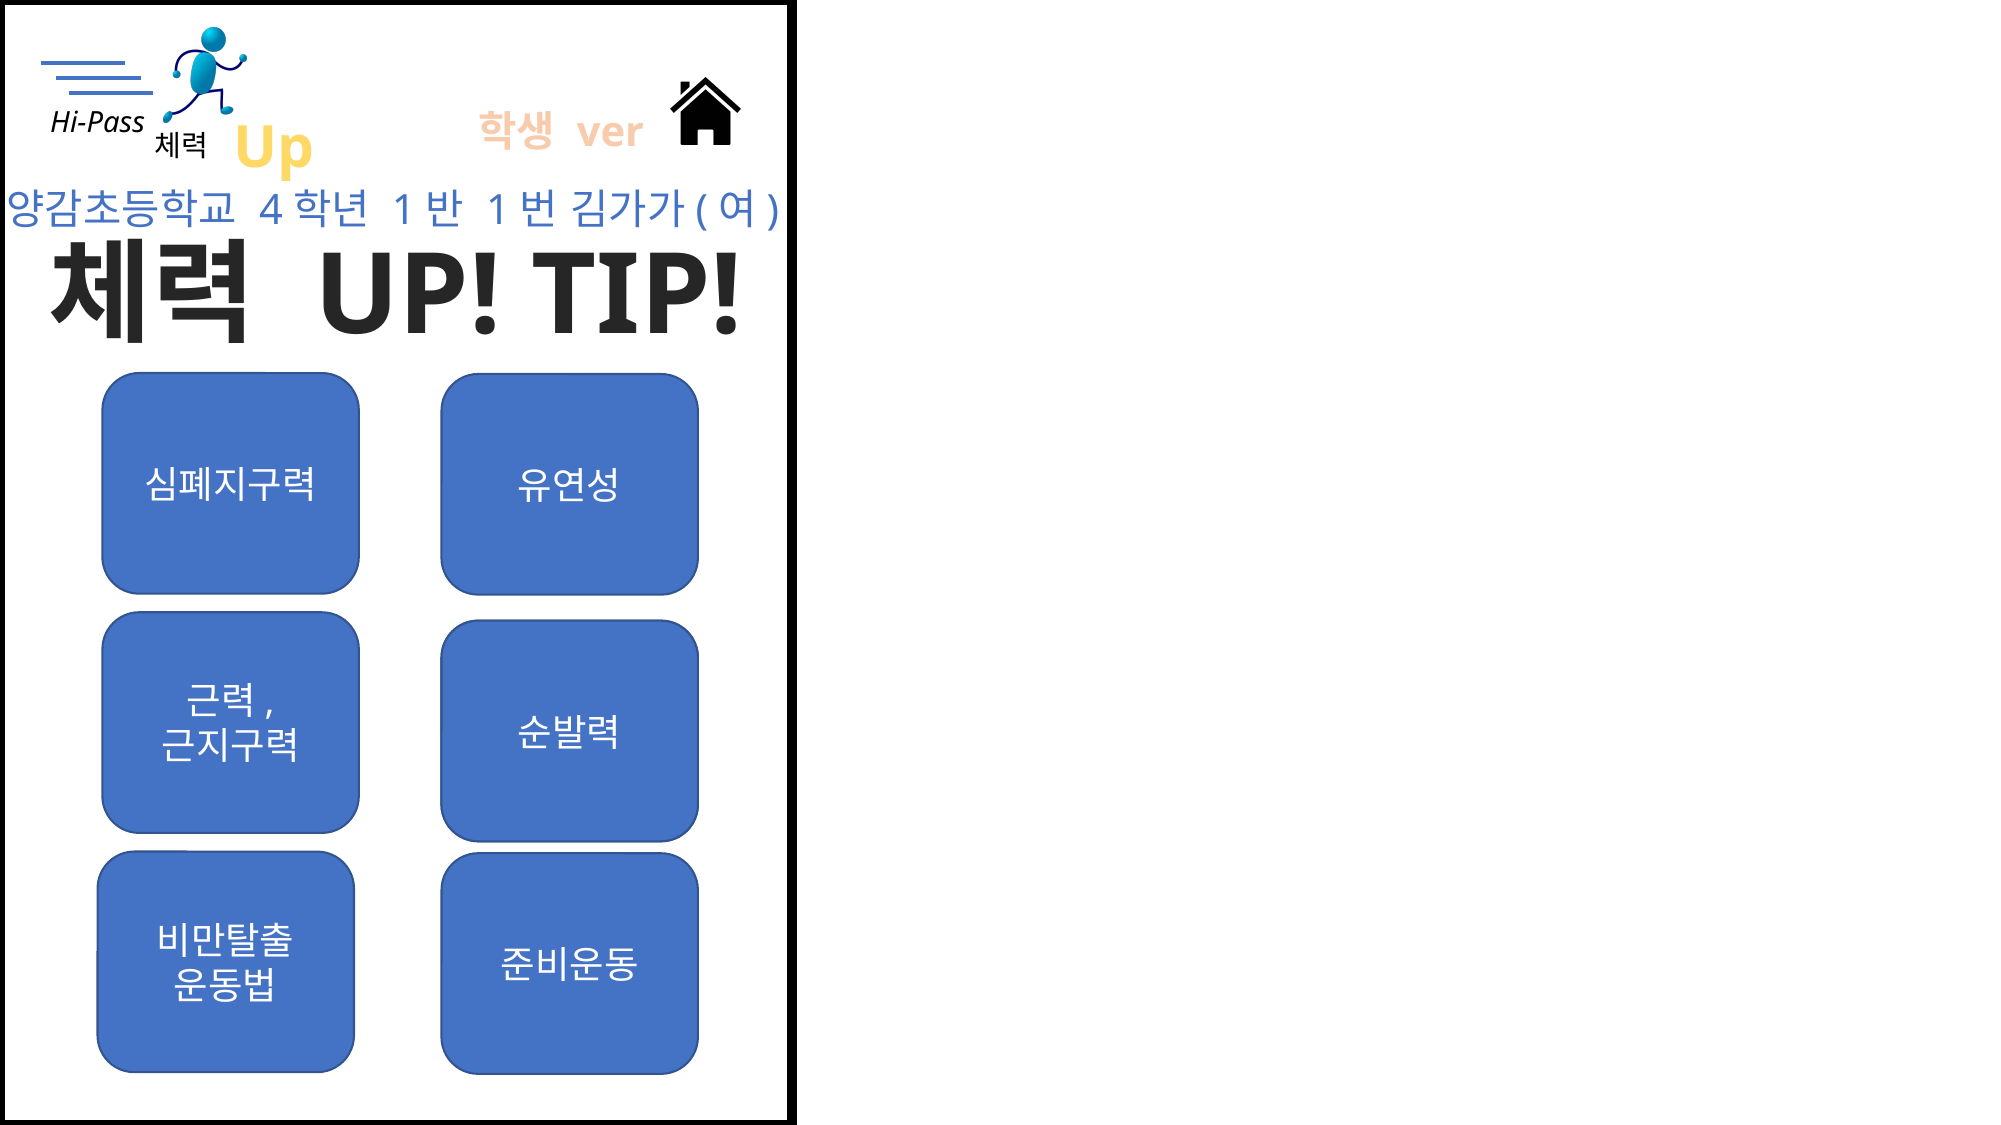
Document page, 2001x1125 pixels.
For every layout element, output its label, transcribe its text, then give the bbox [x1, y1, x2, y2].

text_box [0, 241, 793, 1125]
text_box 양감초등학교 4학년 1반 1번 김가가(여) [0, 175, 805, 241]
text_box [0, 0, 793, 175]
text_box 준비운동 [440, 852, 699, 1075]
text_box 유연성 [440, 372, 699, 596]
text_box 체력 UP! TIP! [33, 241, 759, 364]
text_box 비만탈출 운동법 [96, 850, 356, 1074]
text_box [433, 77, 741, 164]
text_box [35, 27, 331, 188]
text_box 근력, 근지구력 [101, 611, 360, 834]
text_box 심폐지구력 [101, 371, 360, 595]
text_box 순발력 [440, 619, 699, 843]
